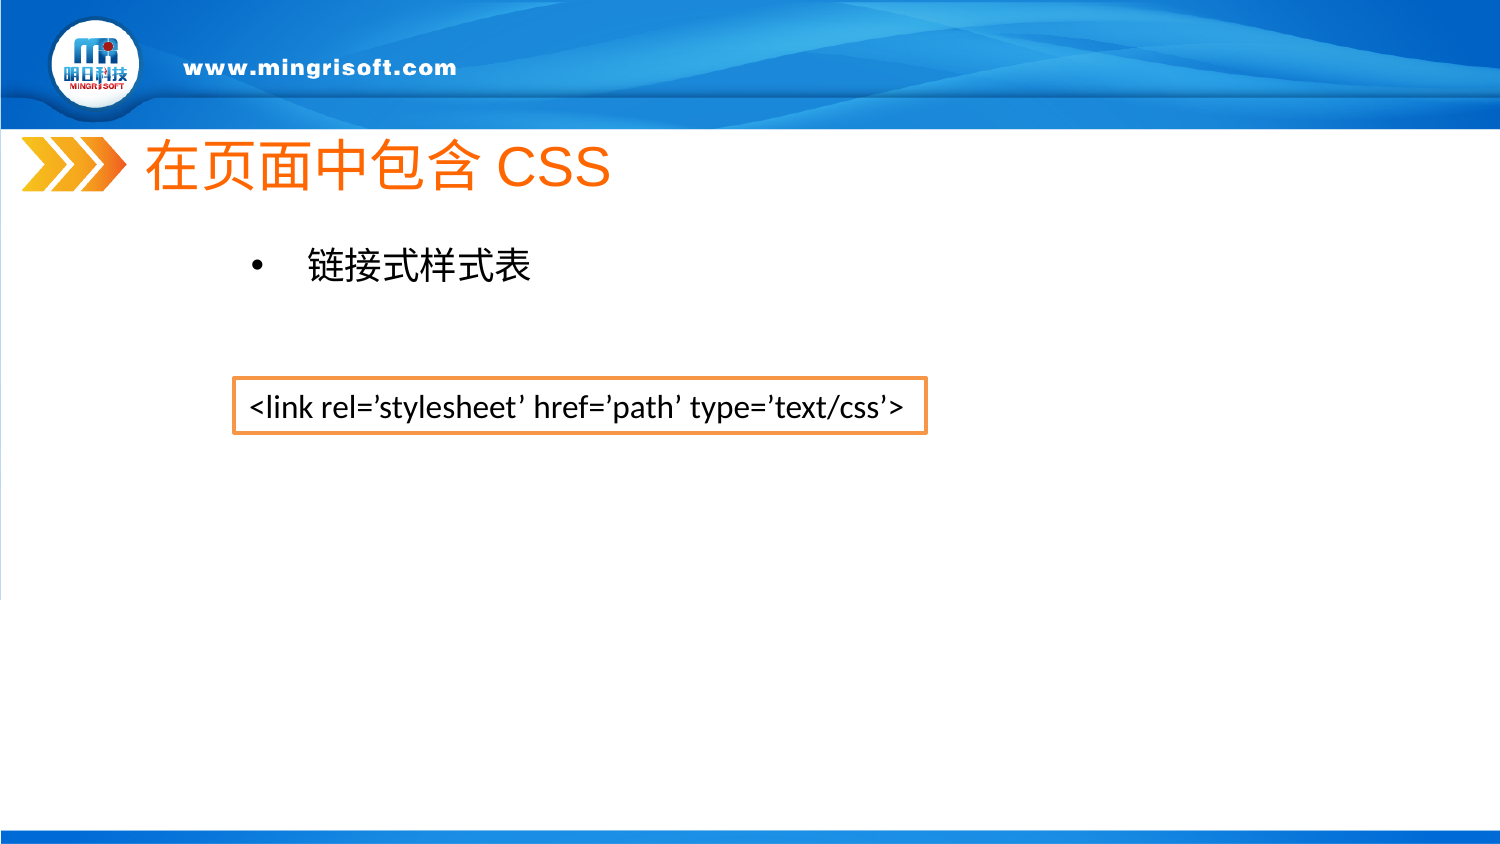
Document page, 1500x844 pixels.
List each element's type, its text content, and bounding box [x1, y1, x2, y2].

text_box 链接式样式表 [235, 234, 547, 295]
text_box <link rel=’stylesheet’ href=’path’ type=’text/css’> [232, 376, 928, 435]
text_box 在页面中包含CSS [133, 105, 832, 223]
picture [0, 0, 1500, 844]
